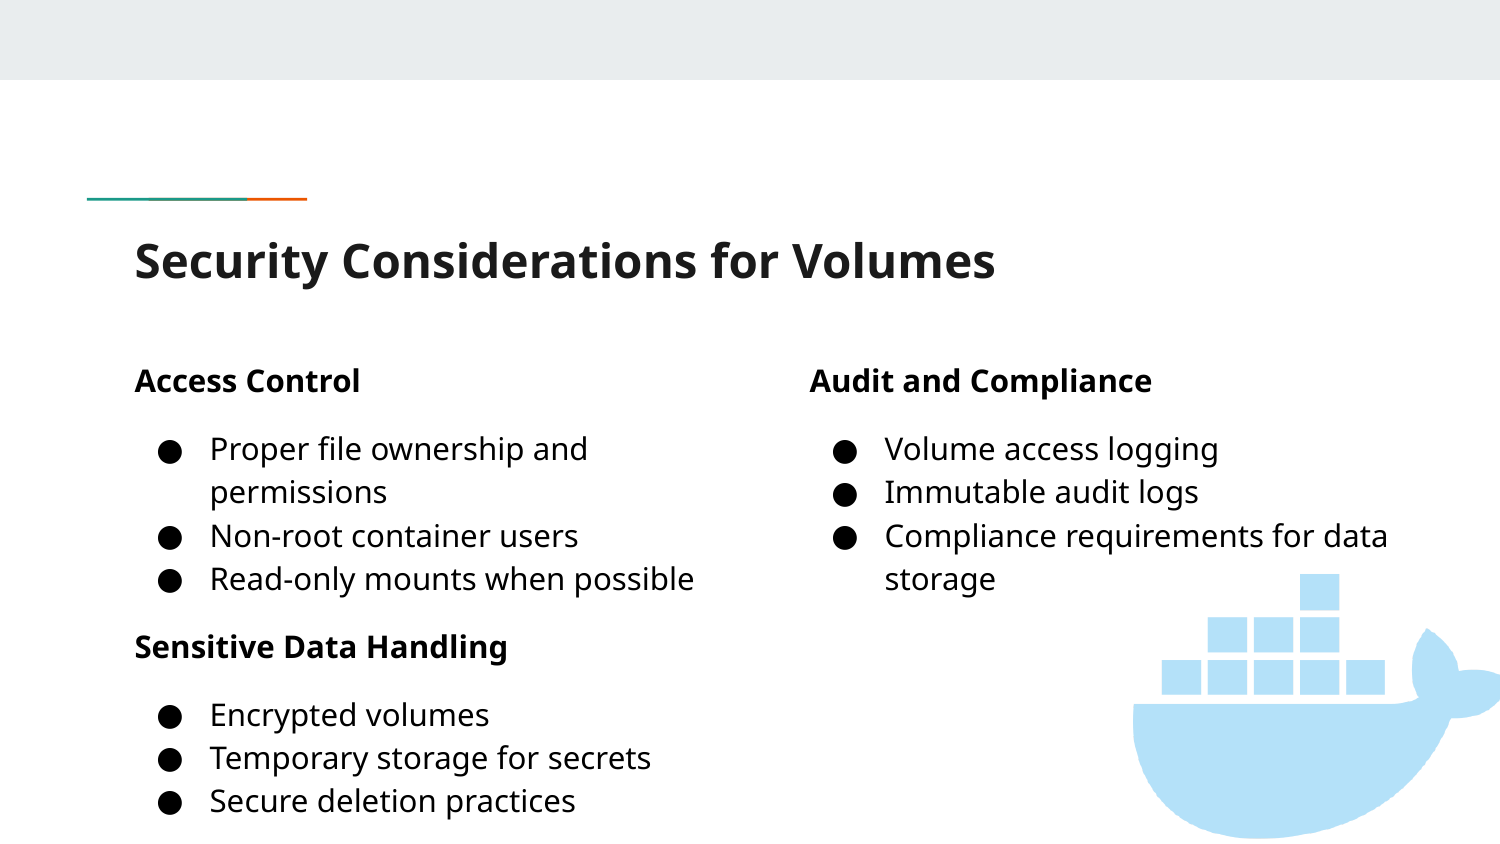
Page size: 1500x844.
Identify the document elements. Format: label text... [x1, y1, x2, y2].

list Audit and Compliance Volume access logging Immutable audit logs Compliance requirements for data storage [794, 341, 1460, 844]
list Access Control Proper file ownership and permissions Non-root container users Read-only mounts when possible Sensitive Data Handling Encrypted volumes Temporary storage for secrets Secure deletion practices [119, 341, 785, 712]
picture [1110, 495, 1500, 844]
title Security Considerations for Volumes [119, 216, 1381, 305]
